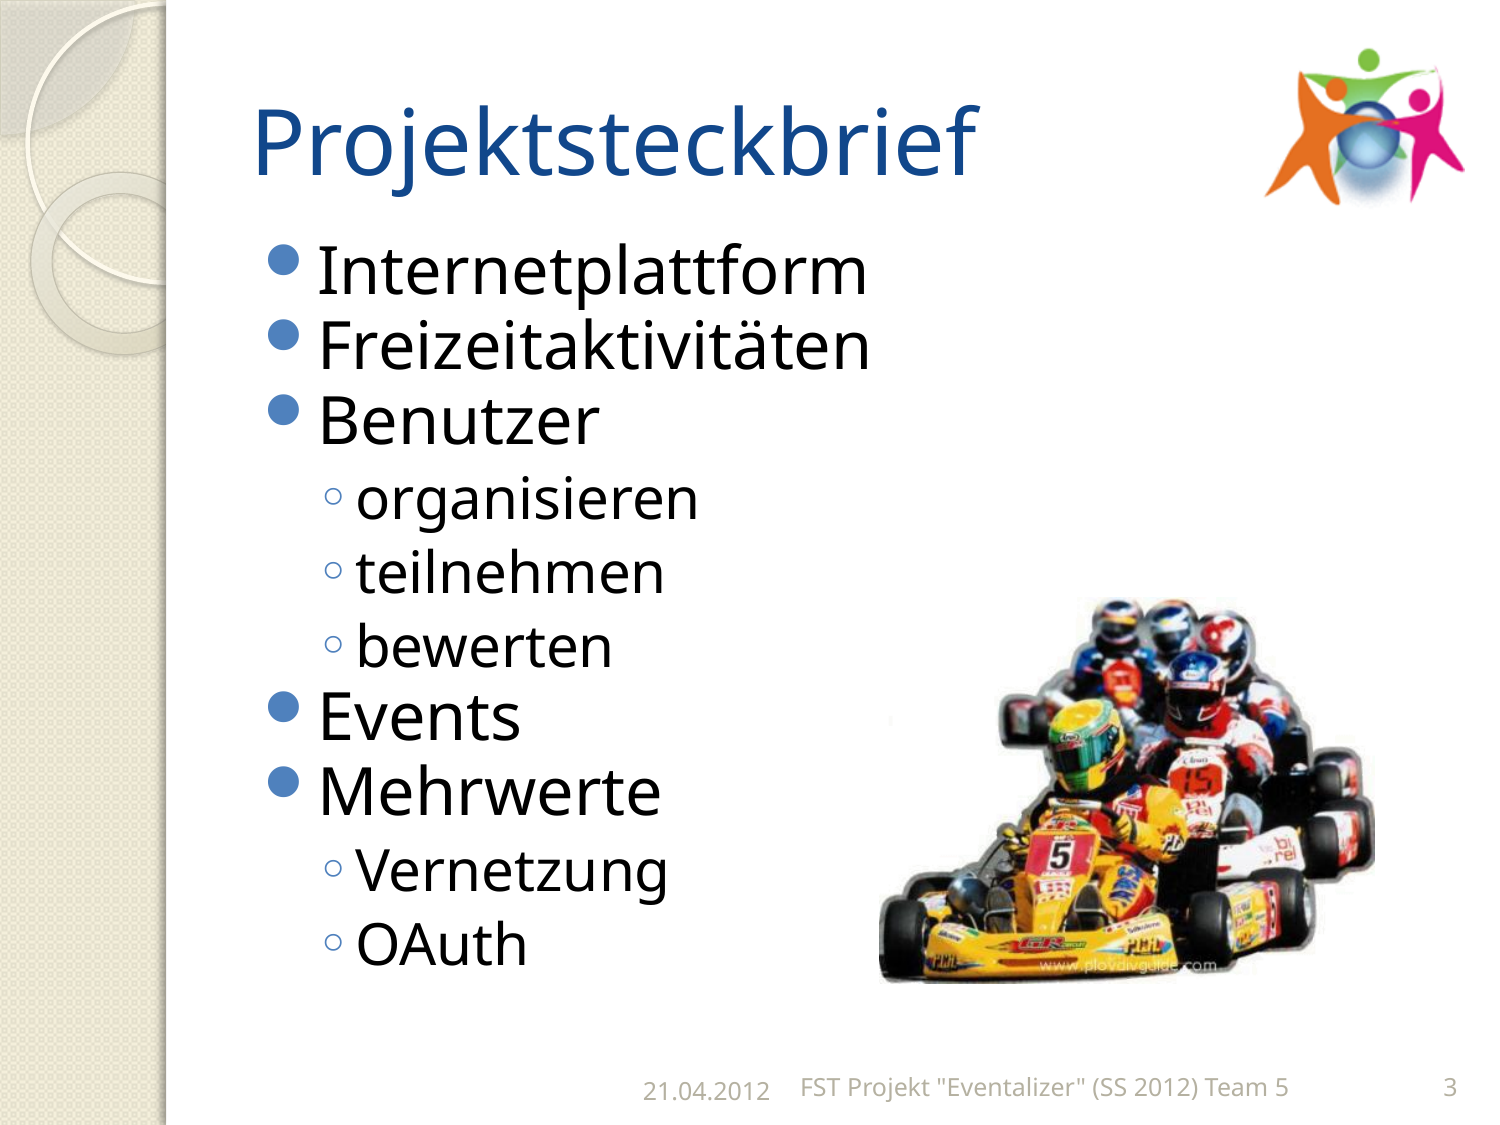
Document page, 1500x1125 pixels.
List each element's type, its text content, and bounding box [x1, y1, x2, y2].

slide_number 3 [1413, 1034, 1488, 1113]
footer FST Projekt "Eventalizer" (SS 2012) Team 5 [785, 1034, 1413, 1113]
list Internetplattform Freizeitaktivitäten Benutzer organisieren teilnehmen bewerten Events Mehrwerte Vernetzung OAuth [235, 237, 1466, 1025]
picture [879, 597, 1376, 985]
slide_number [435, 1034, 785, 1113]
title Projektsteckbrief [235, 45, 1466, 233]
